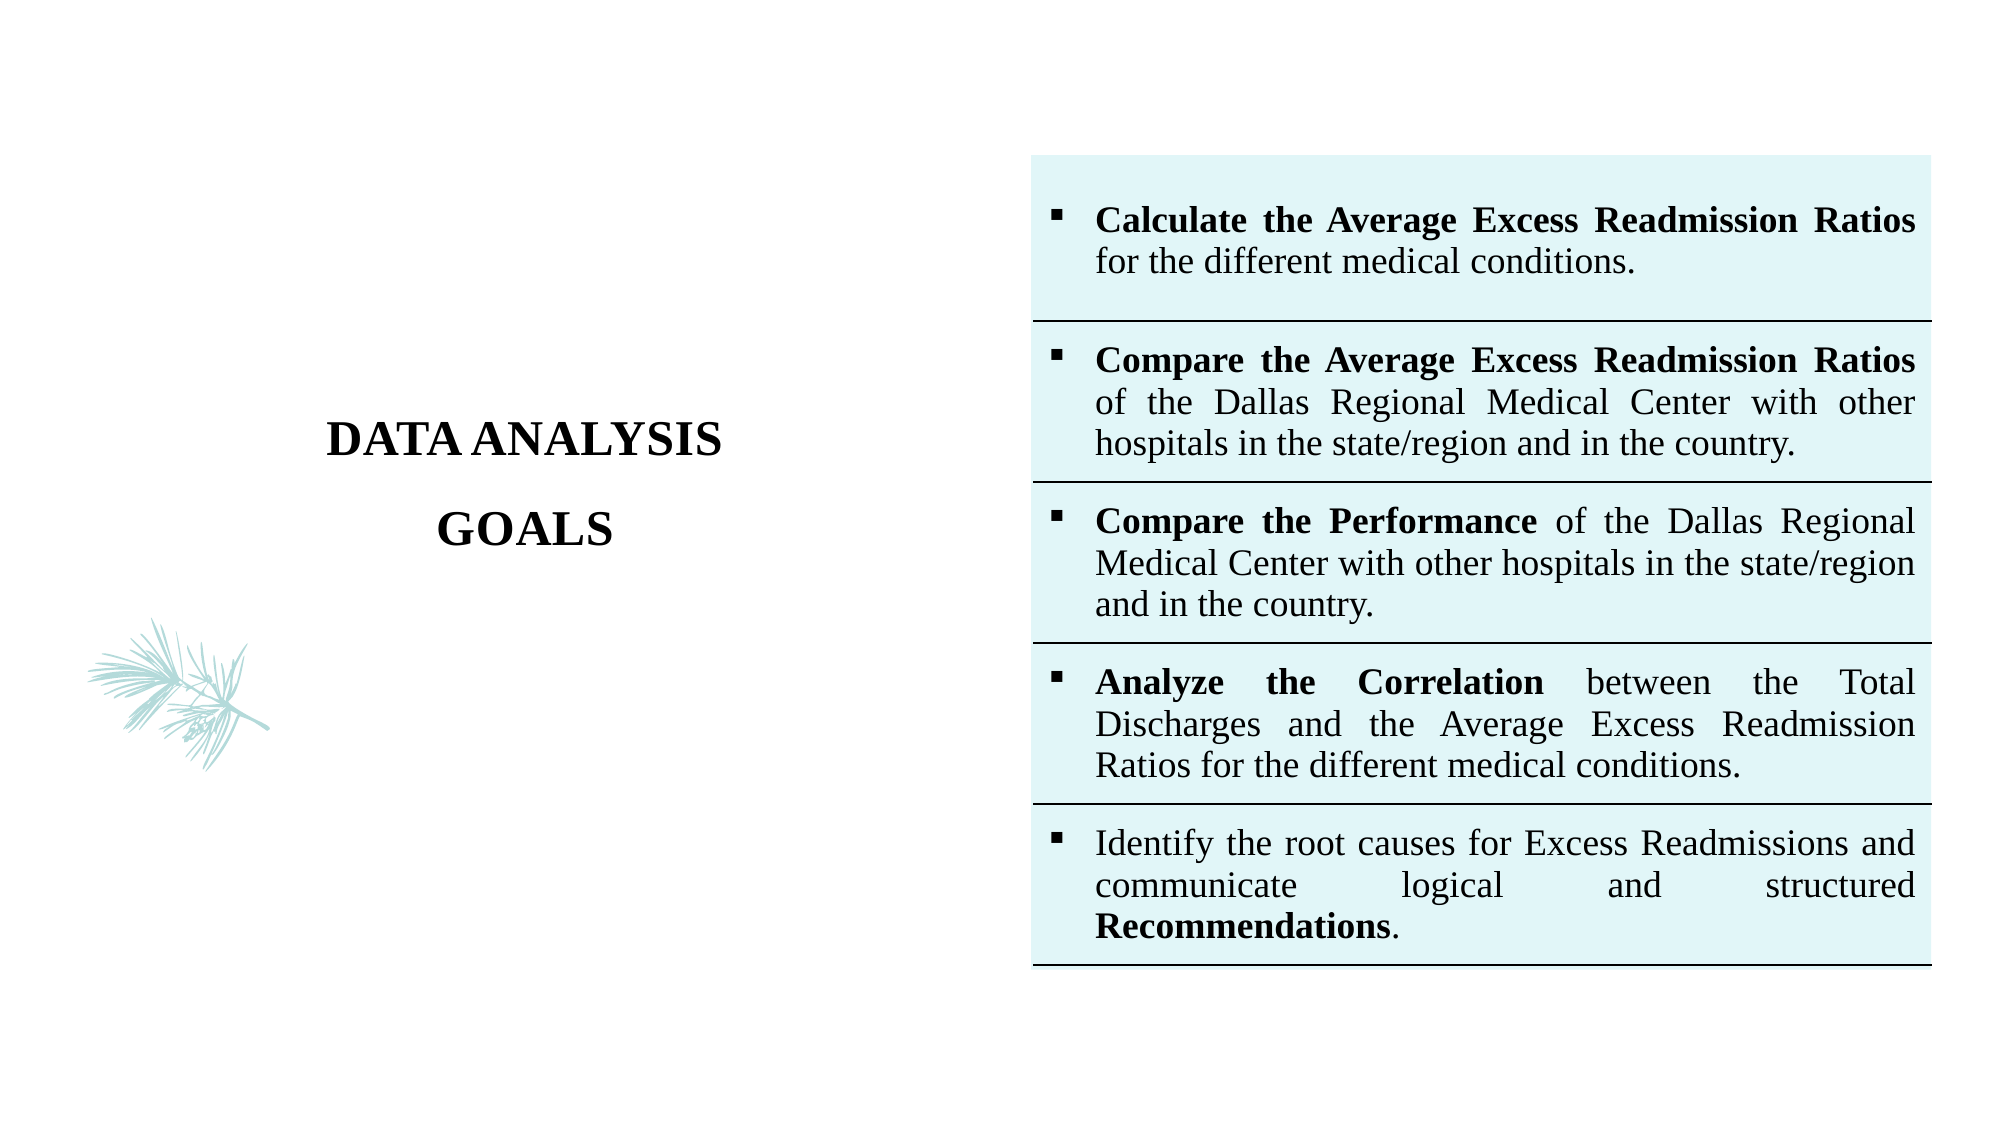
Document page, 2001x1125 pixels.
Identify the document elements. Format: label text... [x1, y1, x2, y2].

table_cell Identify the root causes for Excess Readmissions and communicate logical and structured Recommendations. [1033, 805, 1932, 964]
table_cell Compare the Average Excess Readmission Ratios of the Dallas Regional Medical Center with other hospitals in the state/region and in the country. [1033, 322, 1932, 481]
table_cell Compare the Performance of the Dallas Regional Medical Center with other hospitals in the state/region and in the country. [1033, 483, 1932, 642]
table_header Calculate the Average Excess Readmission Ratios for the different medical conditions. [1033, 160, 1932, 320]
table_cell Analyze the Correlation between the Total Discharges and the Average Excess Readmission Ratios for the different medical conditions. [1033, 644, 1932, 803]
title DATA ANALYSIS GOALS [209, 345, 841, 563]
